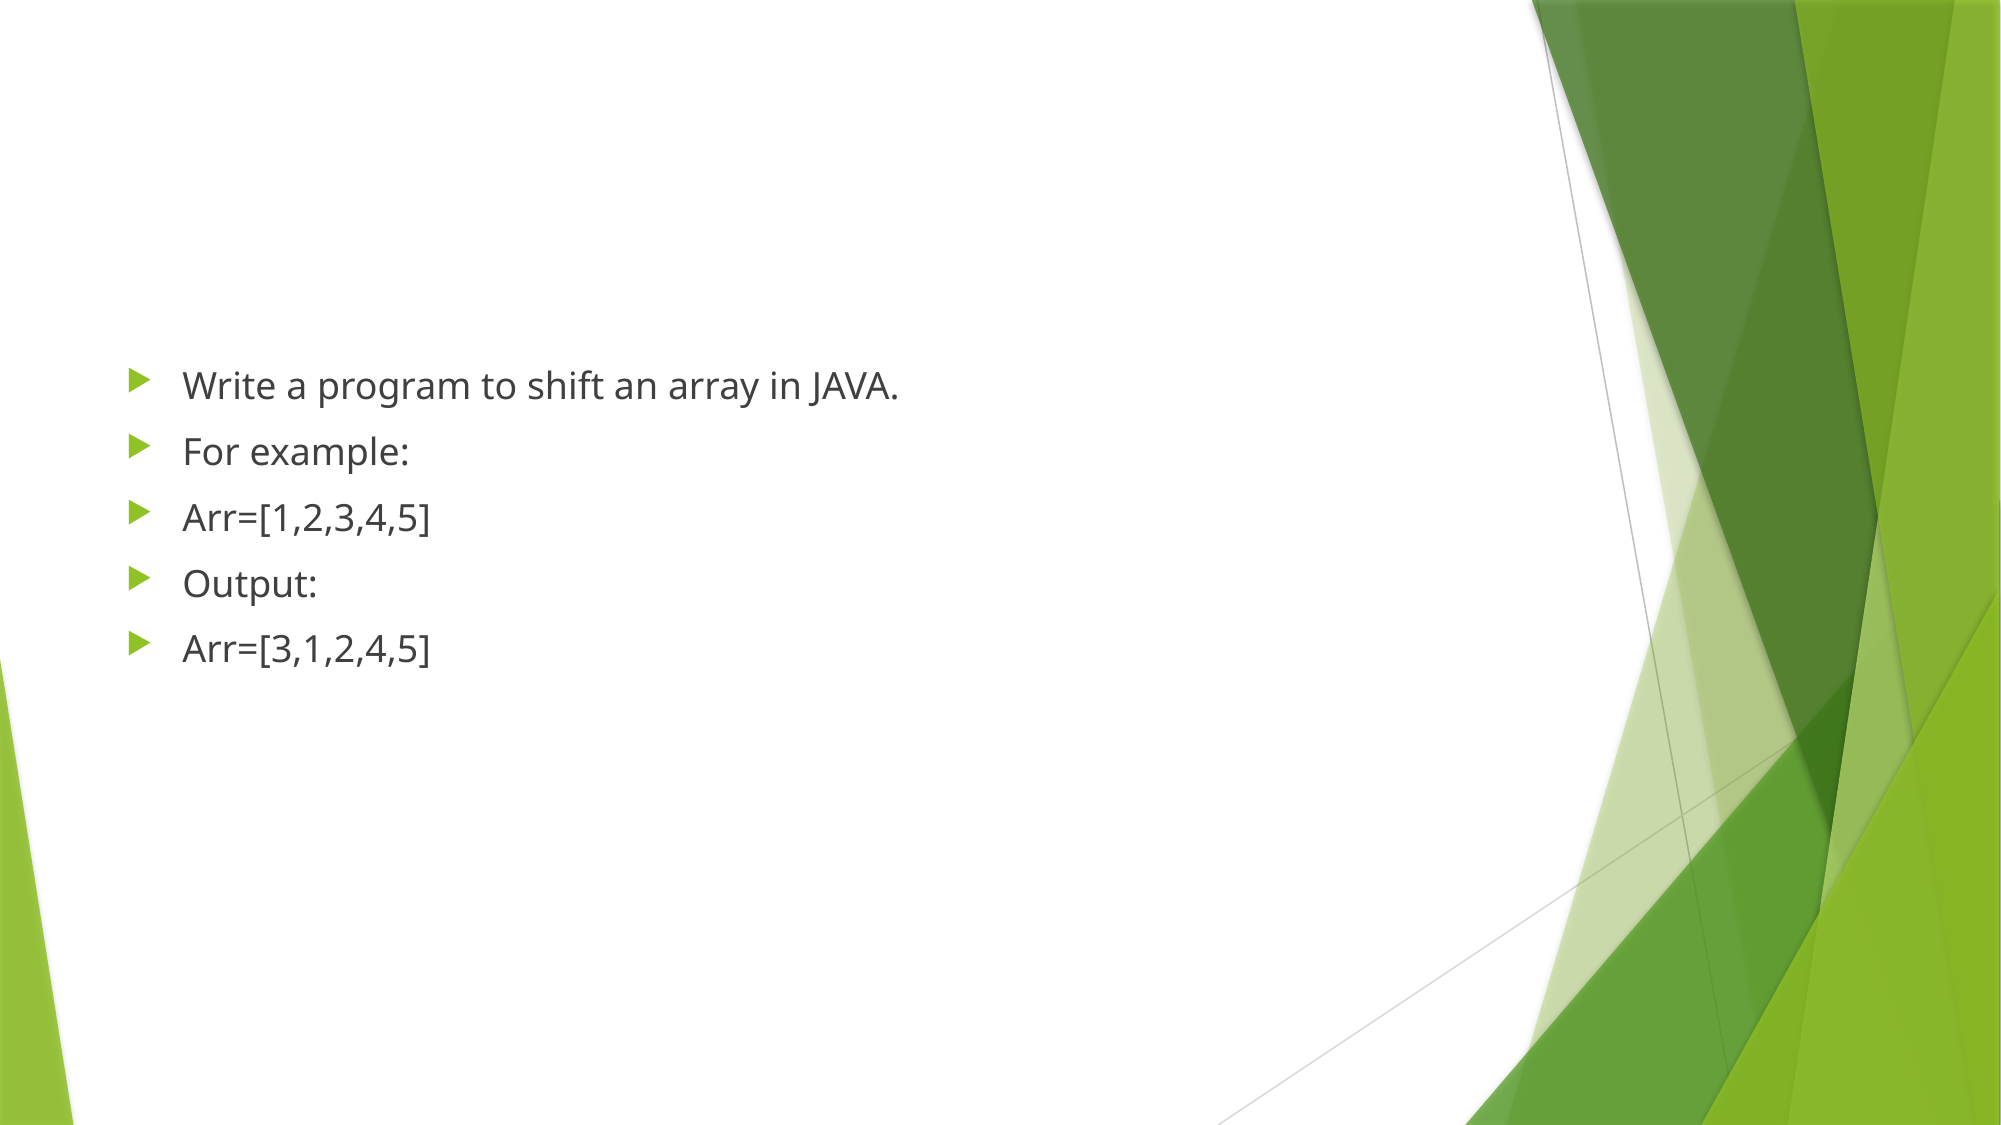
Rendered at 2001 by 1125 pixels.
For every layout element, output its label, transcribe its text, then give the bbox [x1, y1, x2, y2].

list Write a program to shift an array in JAVA. For example: Arr=[1,2,3,4,5] Output: Arr=[3,1,2,4,5] [111, 354, 1522, 992]
